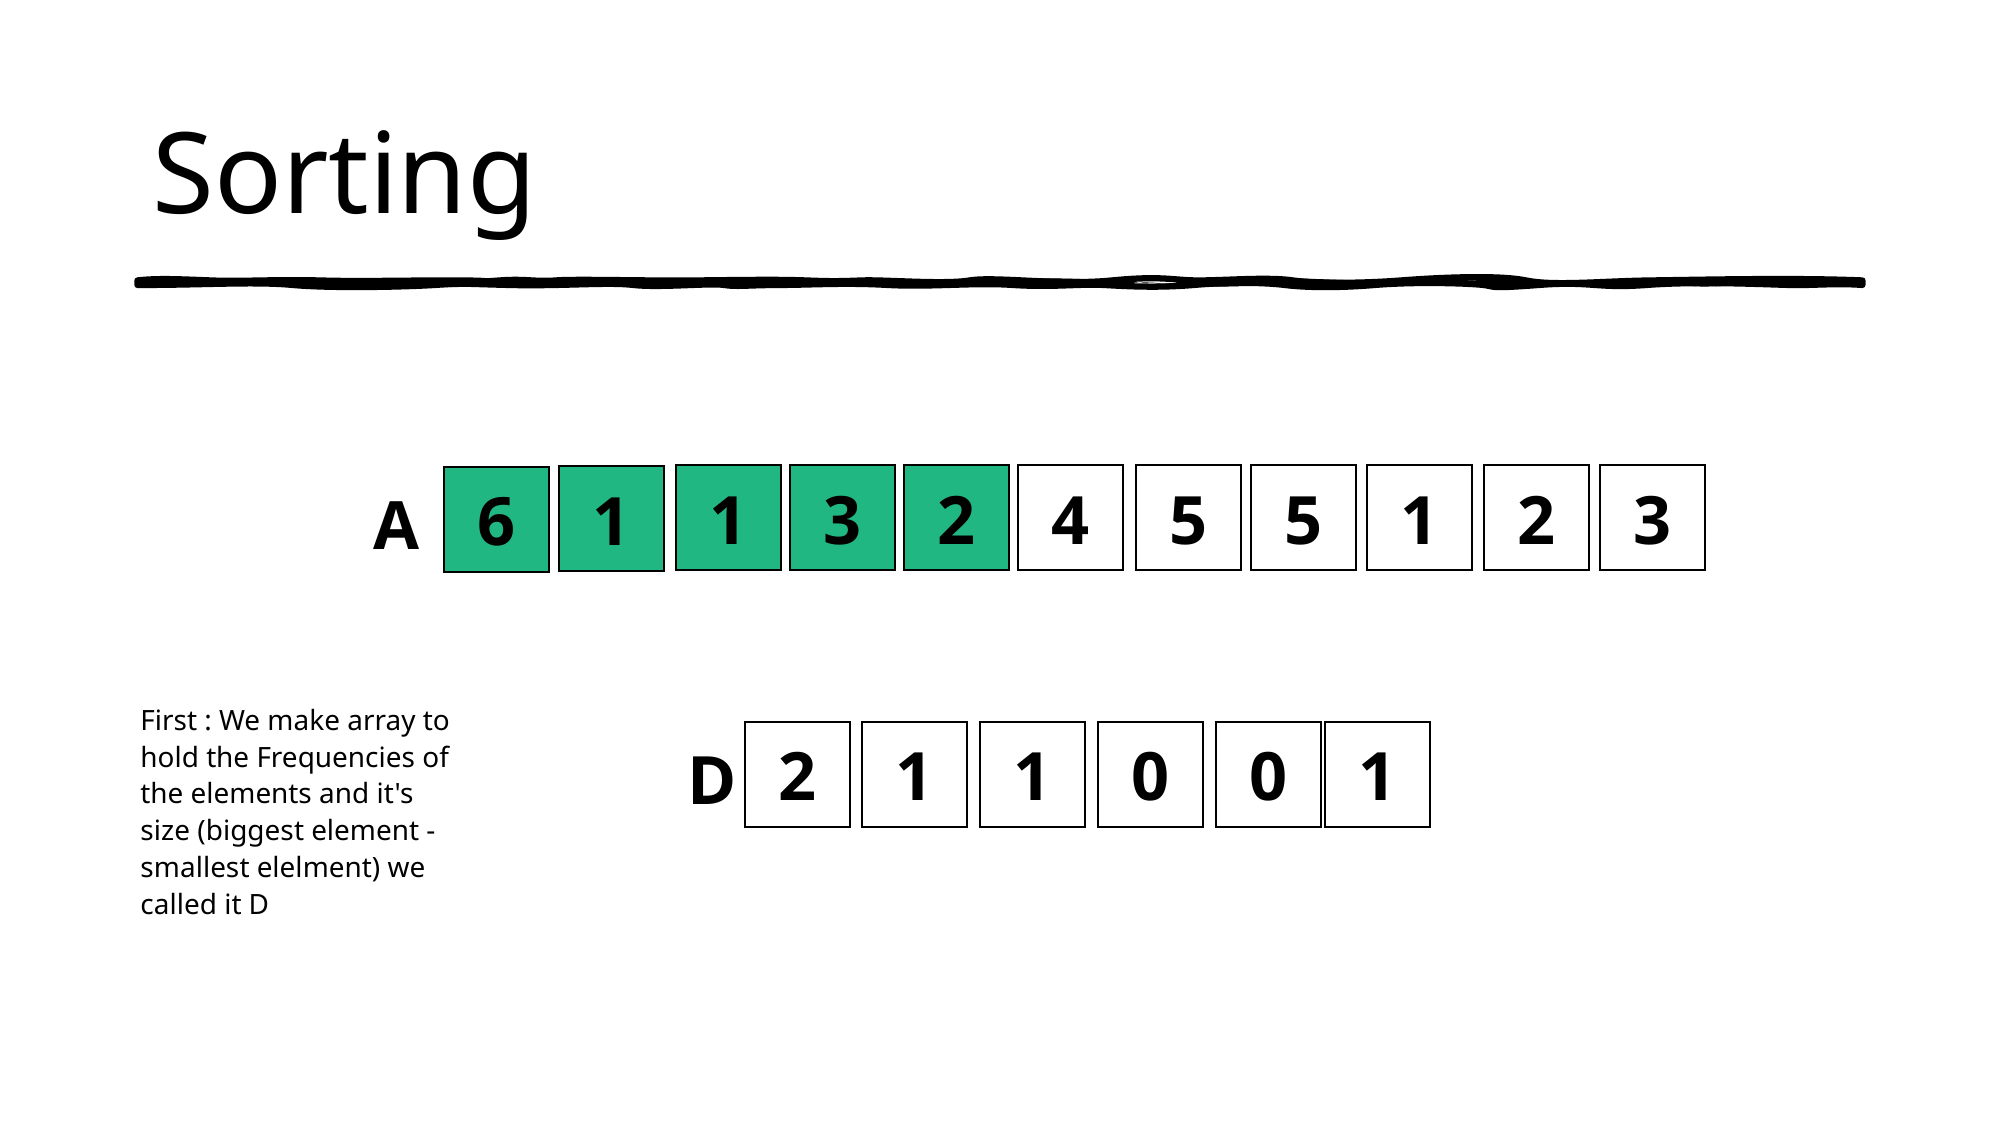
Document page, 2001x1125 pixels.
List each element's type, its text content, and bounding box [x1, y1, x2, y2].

text_box 1 [1366, 464, 1473, 571]
text_box A [359, 475, 432, 571]
text_box 3 [789, 464, 896, 571]
text_box 4 [1017, 464, 1124, 571]
text_box 1 [558, 465, 665, 572]
text_box 5 [1250, 464, 1357, 571]
text_box 0 [1215, 721, 1322, 828]
title Sorting [137, 59, 1863, 278]
text_box 1 [1324, 721, 1431, 828]
list First : We make array to hold the Frequencies of the elements and it's size (biggest element -smallest elelment) we called it D [125, 691, 480, 938]
text_box 2 [1483, 464, 1590, 571]
text_box 0 [1097, 721, 1204, 828]
text_box 6 [443, 466, 550, 573]
text_box D [672, 730, 746, 826]
text_box 1 [861, 721, 968, 828]
text_box 5 [1135, 464, 1242, 571]
text_box 2 [744, 721, 851, 828]
text_box 2 [903, 464, 1010, 571]
text_box 3 [1599, 464, 1706, 571]
text_box 1 [979, 721, 1086, 828]
text_box 1 [675, 464, 782, 571]
